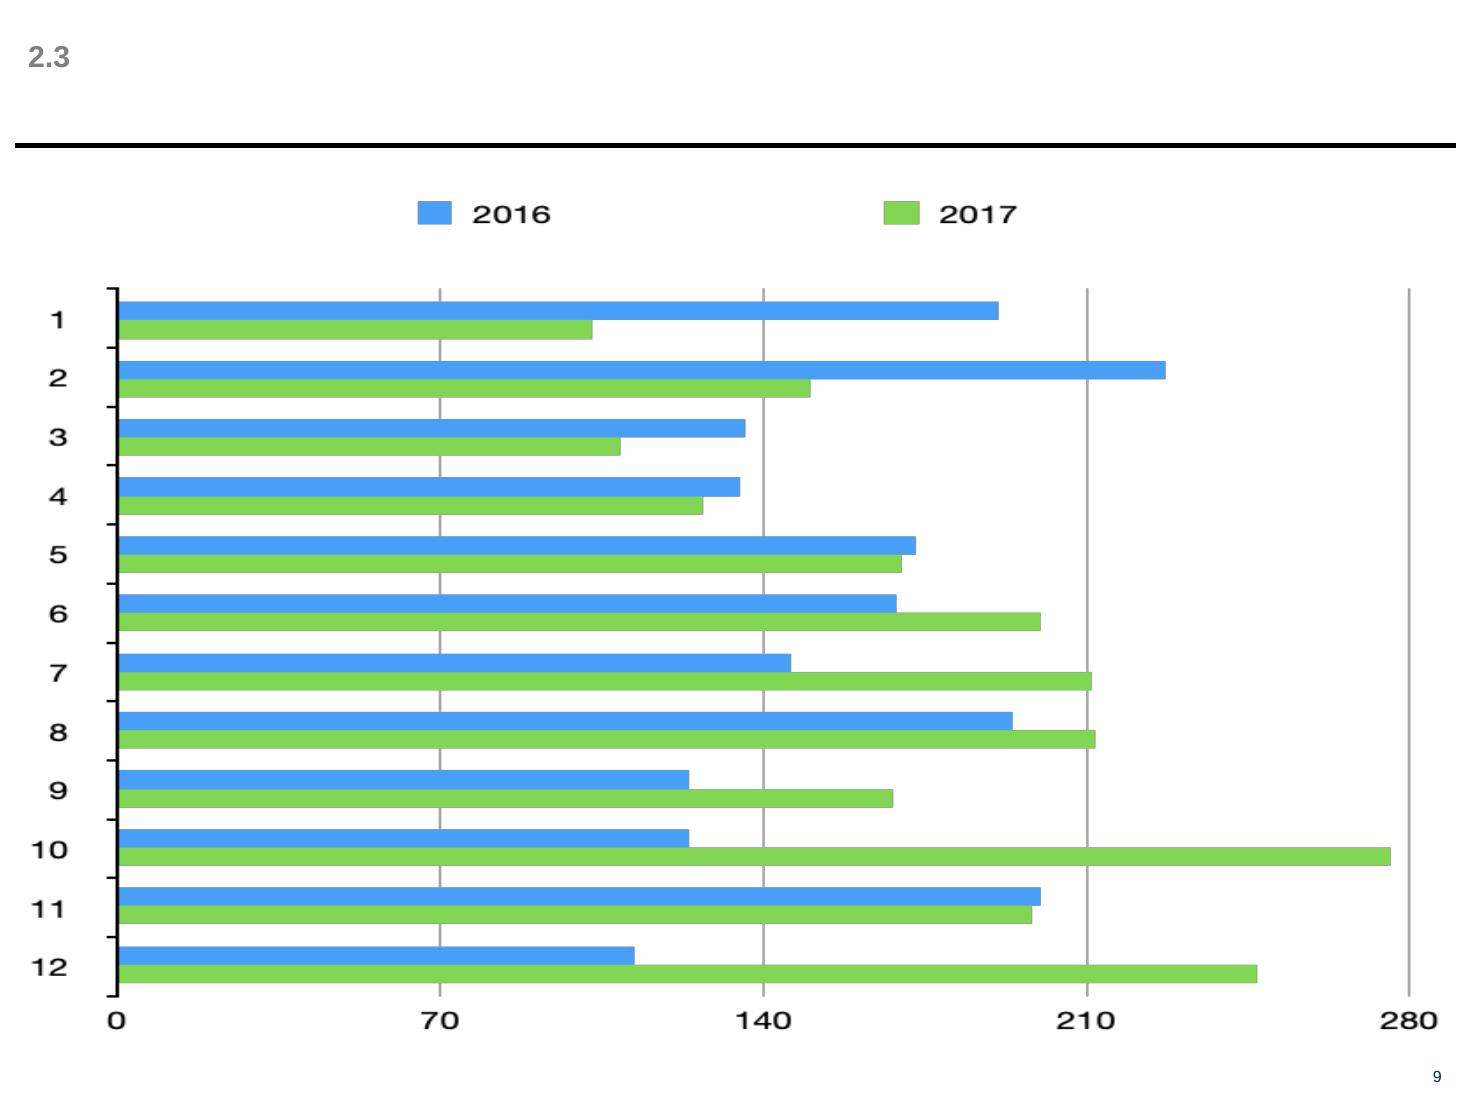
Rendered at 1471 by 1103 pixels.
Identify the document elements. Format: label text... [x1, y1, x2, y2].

picture [27, 199, 1443, 1034]
title 2.3 [28, 37, 1442, 75]
